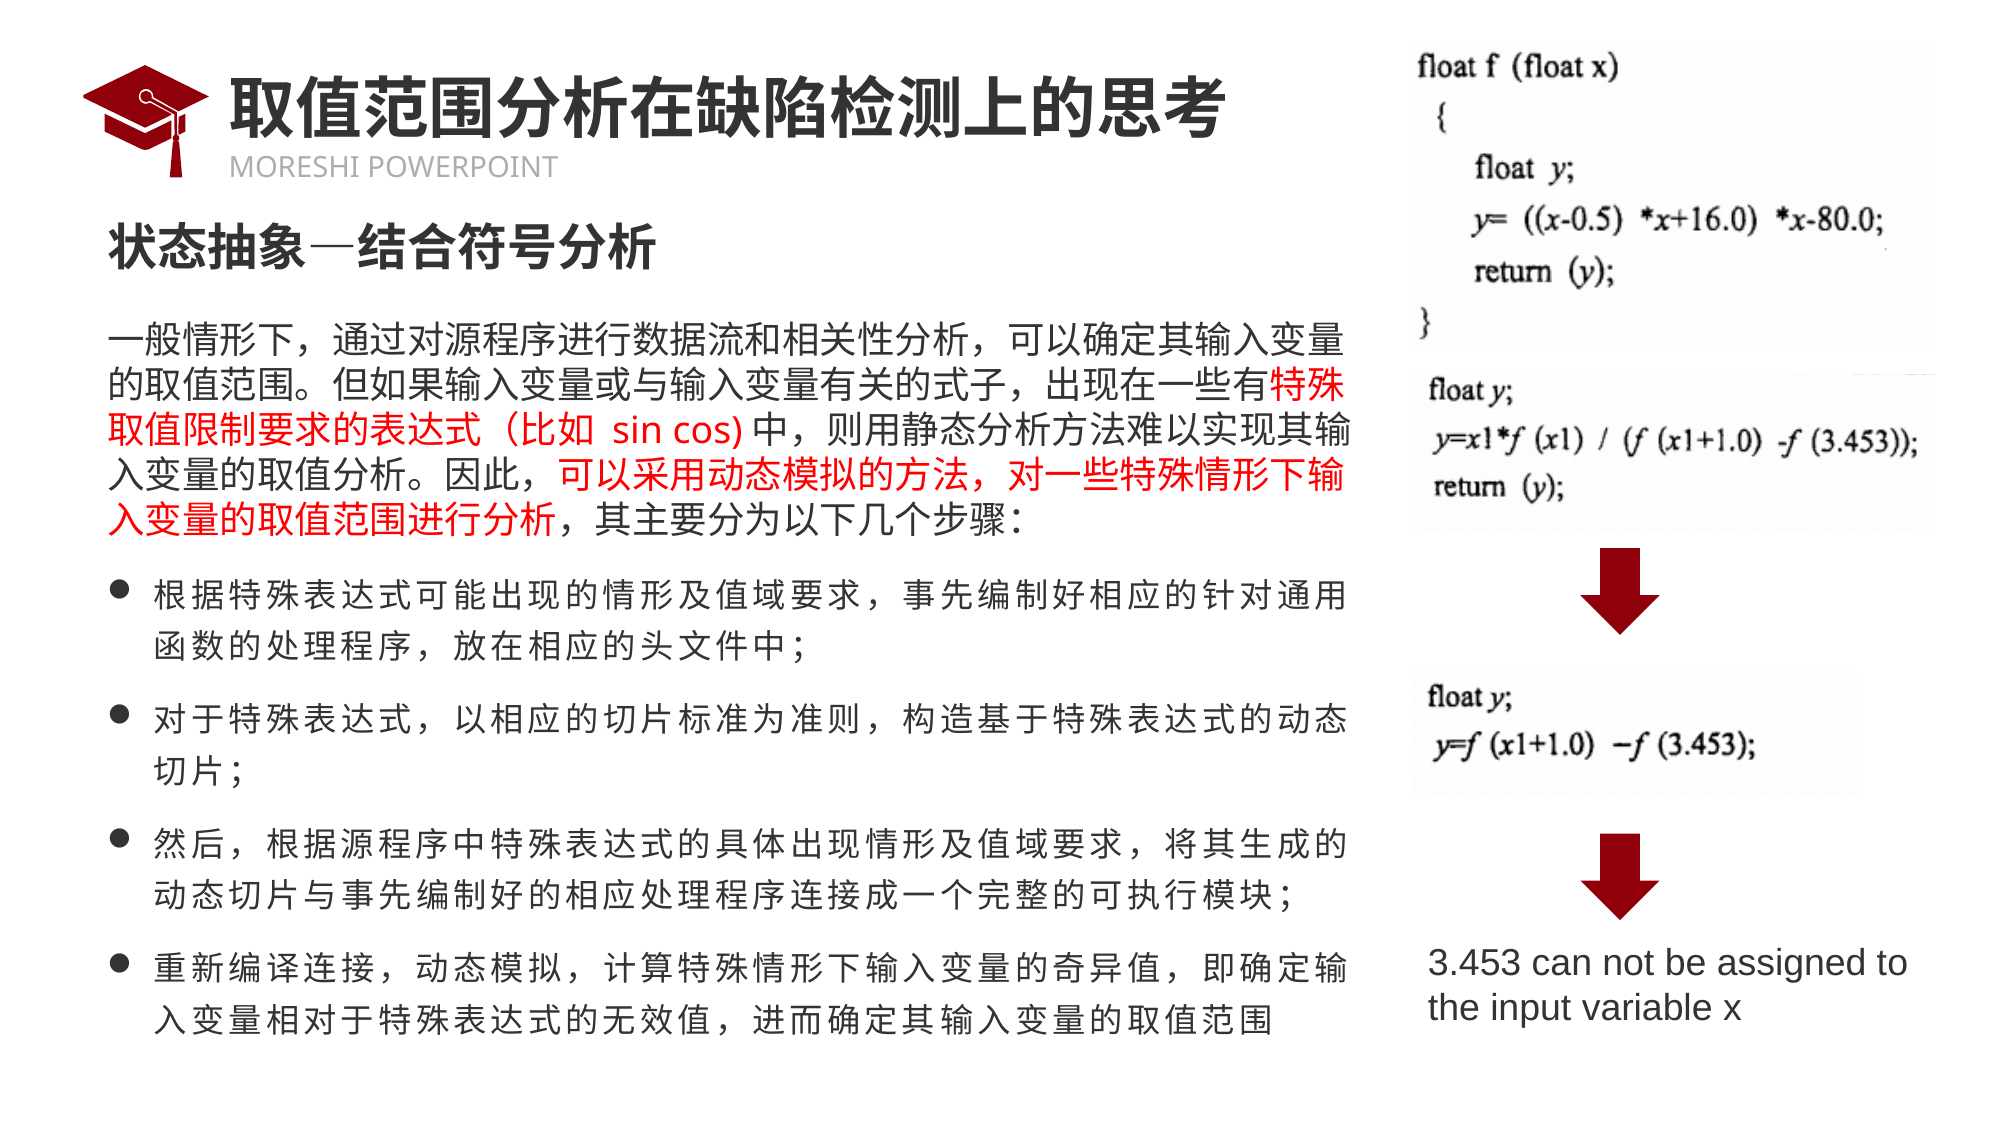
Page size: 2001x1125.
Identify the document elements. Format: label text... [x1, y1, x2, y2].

picture [1413, 40, 1937, 352]
text_box 状态抽象—结合符号分析 [92, 208, 1266, 284]
text_box 3.453 can not be assigned to the input variable x [1413, 930, 1984, 1036]
picture [1413, 670, 1858, 795]
text_box 一般情形下，通过对源程序进行数据流和相关性分析，可以确定其输入变量的取值范围。但如果输入变量或与输入变量有关的式子，出现在一些有特殊取值限制要求的表达式（比如 sin cos)中，则用静态分析方法难以实现其输入变量的取值分析。因此，可以采用动态模拟的方法，对一些特殊情形下输入变量的取值范围进行分析，其主要分为以下几个步骤： 根据特殊表达式可能出现的情形及值域要求，事先编制好相应的针对通用函数的处理程序，放在相应的头文件中； 对于特殊表达式，以相应的切片标准为准则，构造基于特殊表达式的动态切片； 然后，根据源程序中特殊表达式的具体出现情形及值域要求，将其生成的动态切片与事先编制好的相应处理程序连接成一个完整的可执行模块； 重新编译连接，动态模拟，计算特殊情形下输入变量的奇异值，即确定输入变量相对于特殊表达式的无效值，进而确定其输入变量的取值范围 [92, 308, 1371, 1047]
text_box [1577, 547, 1663, 637]
text_box [1577, 832, 1663, 922]
title 取值范围分析在缺陷检测上的思考 [213, 55, 1413, 168]
picture [1413, 374, 1935, 532]
